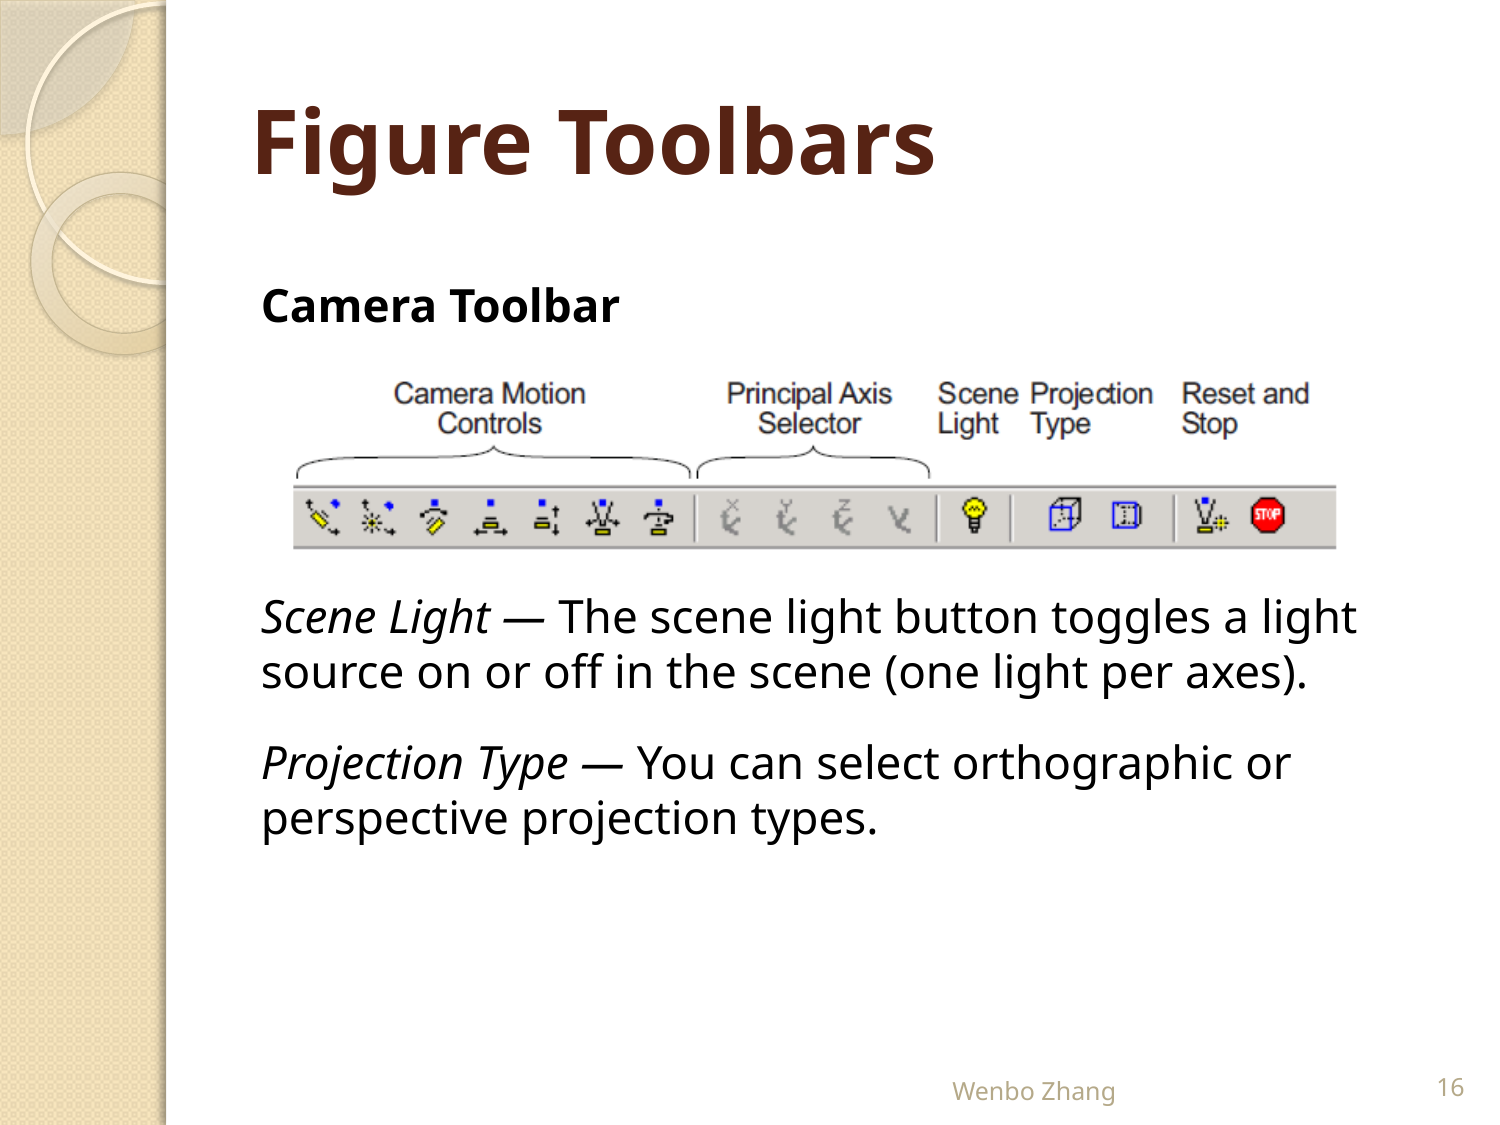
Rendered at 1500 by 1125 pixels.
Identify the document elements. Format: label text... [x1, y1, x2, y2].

text_box Projection Type — You can select orthographic or perspective projection types. [246, 726, 1430, 852]
picture [292, 370, 1339, 552]
footer Wenbo Zhang [937, 1034, 1413, 1113]
slide_number 16 [1413, 1034, 1488, 1113]
text_box Camera Toolbar [246, 269, 1430, 340]
title Figure Toolbars [235, 45, 1466, 233]
text_box Scene Light — The scene light button toggles a light source on or off in the scene (one light per axes). [246, 579, 1430, 705]
